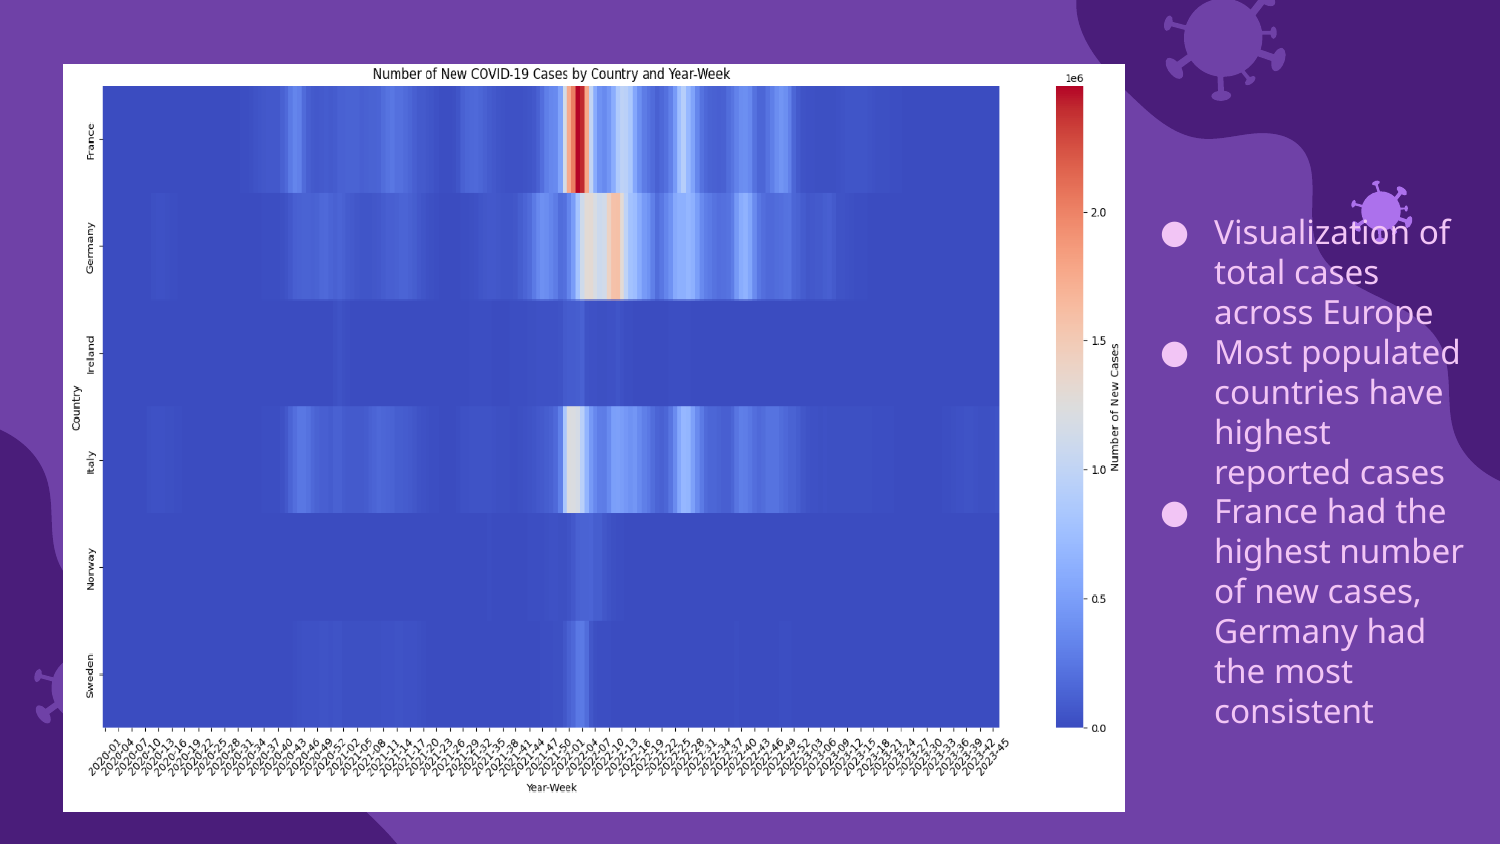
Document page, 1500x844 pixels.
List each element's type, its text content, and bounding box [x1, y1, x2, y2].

text_box Visualization of total cases across Europe Most populated countries have highest reported cases France had the highest number of new cases, Germany had the most consistent [1129, 196, 1489, 746]
text_box [1489, 475, 1500, 552]
picture [63, 64, 1125, 812]
